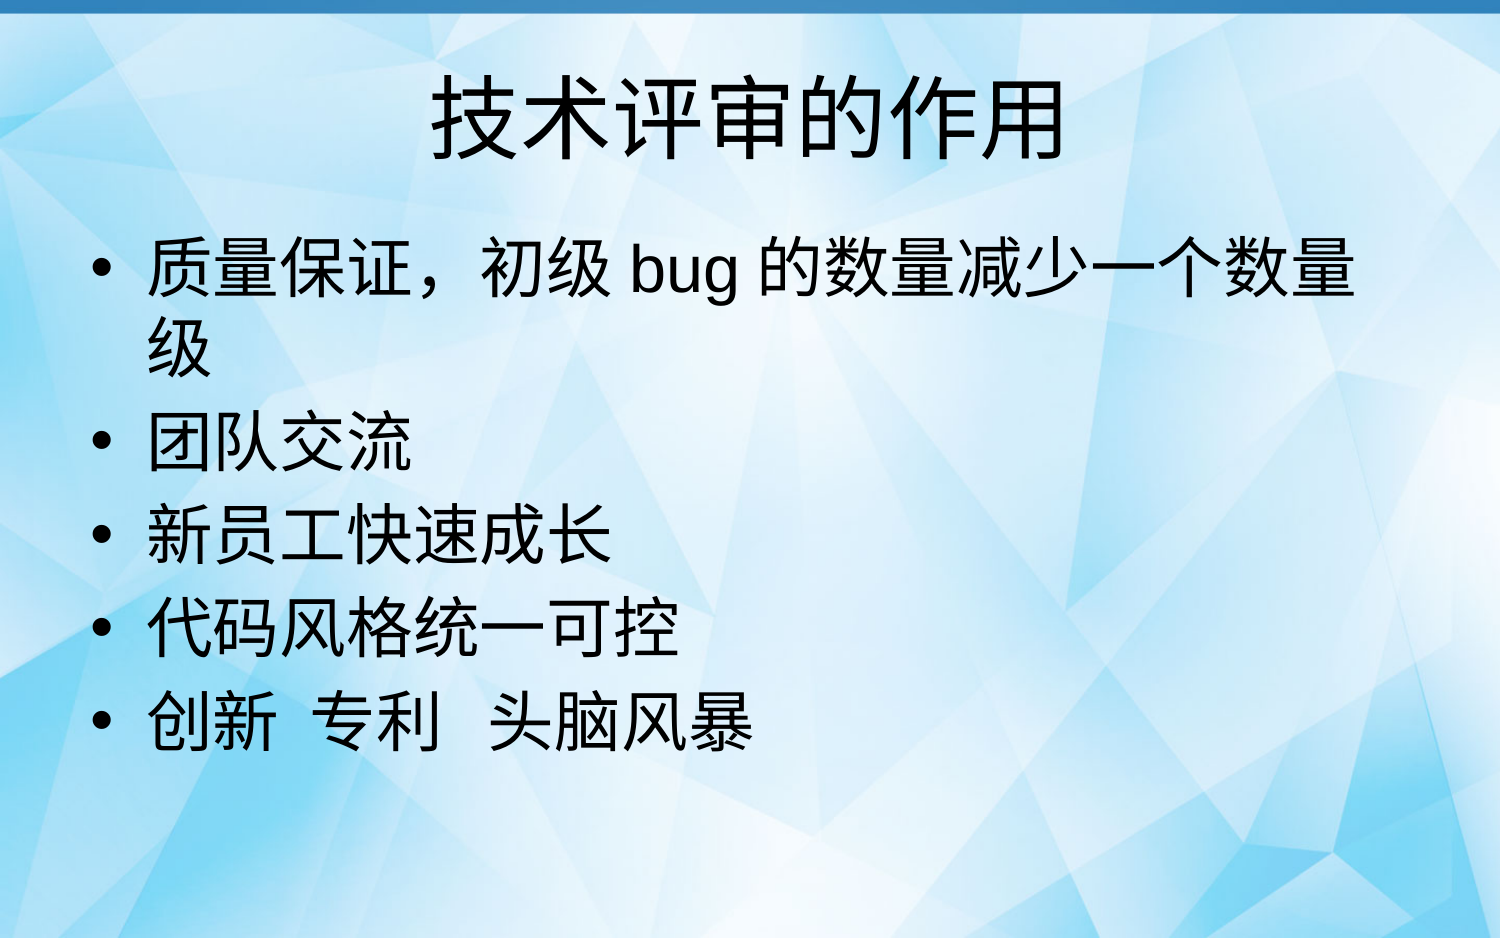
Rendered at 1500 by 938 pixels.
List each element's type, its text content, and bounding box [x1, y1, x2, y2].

title 技术评审的作用 [74, 37, 1426, 194]
picture [0, 0, 1500, 938]
list 质量保证，初级bug的数量减少一个数量级 团队交流 新员工快速成长 代码风格统一可控 创新 专利 头脑风暴 [74, 218, 1426, 838]
